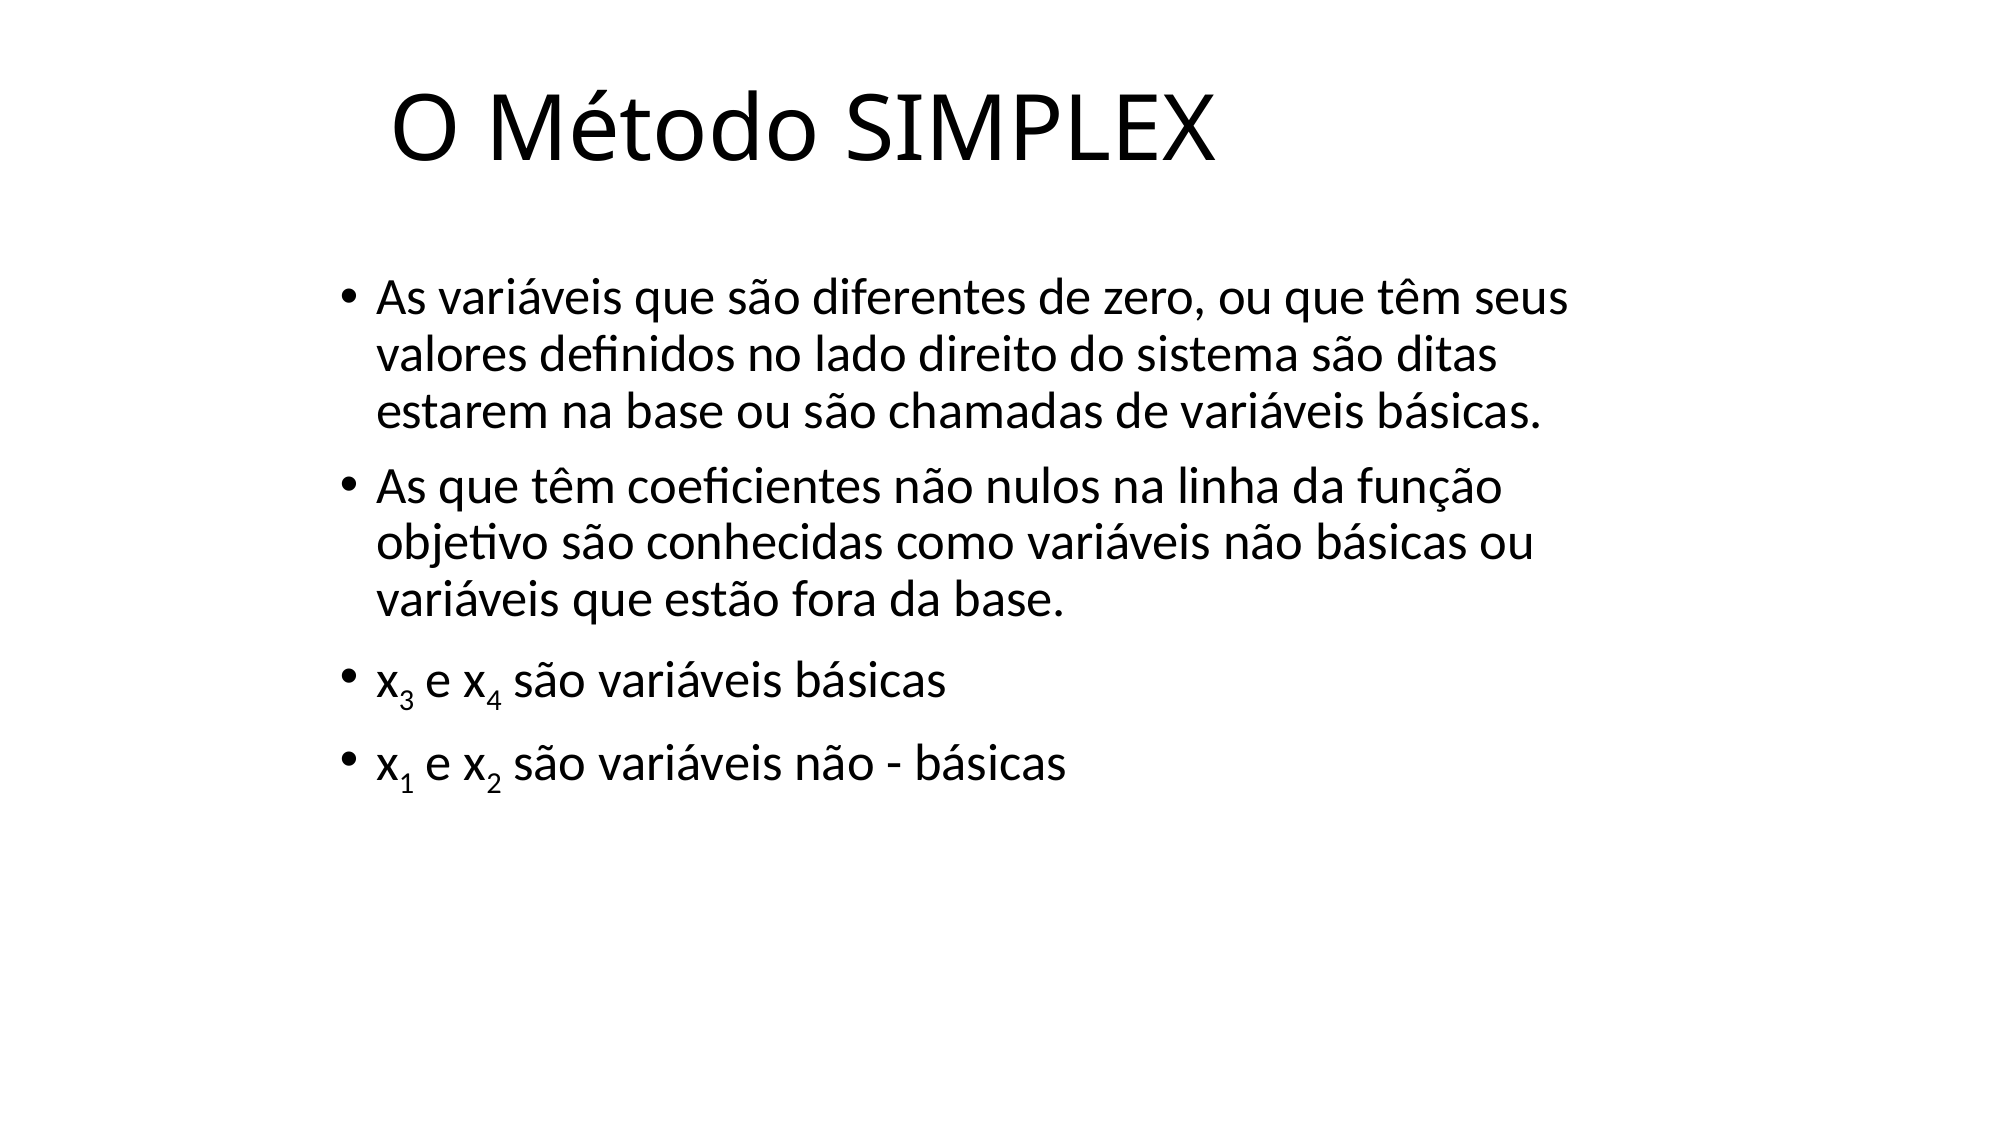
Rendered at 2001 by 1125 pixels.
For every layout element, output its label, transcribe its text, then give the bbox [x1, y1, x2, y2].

list As variáveis que são diferentes de zero, ou que têm seus valores definidos no lado direito do sistema são ditas estarem na base ou são chamadas de variáveis básicas. As que têm coeficientes não nulos na linha da função objetivo são conhecidas como variáveis não básicas ou variáveis que estão fora da base. x3 e x4 são variáveis básicas x1 e x2 são variáveis não - básicas [324, 262, 1588, 825]
title O Método SIMPLEX [375, 37, 1650, 225]
